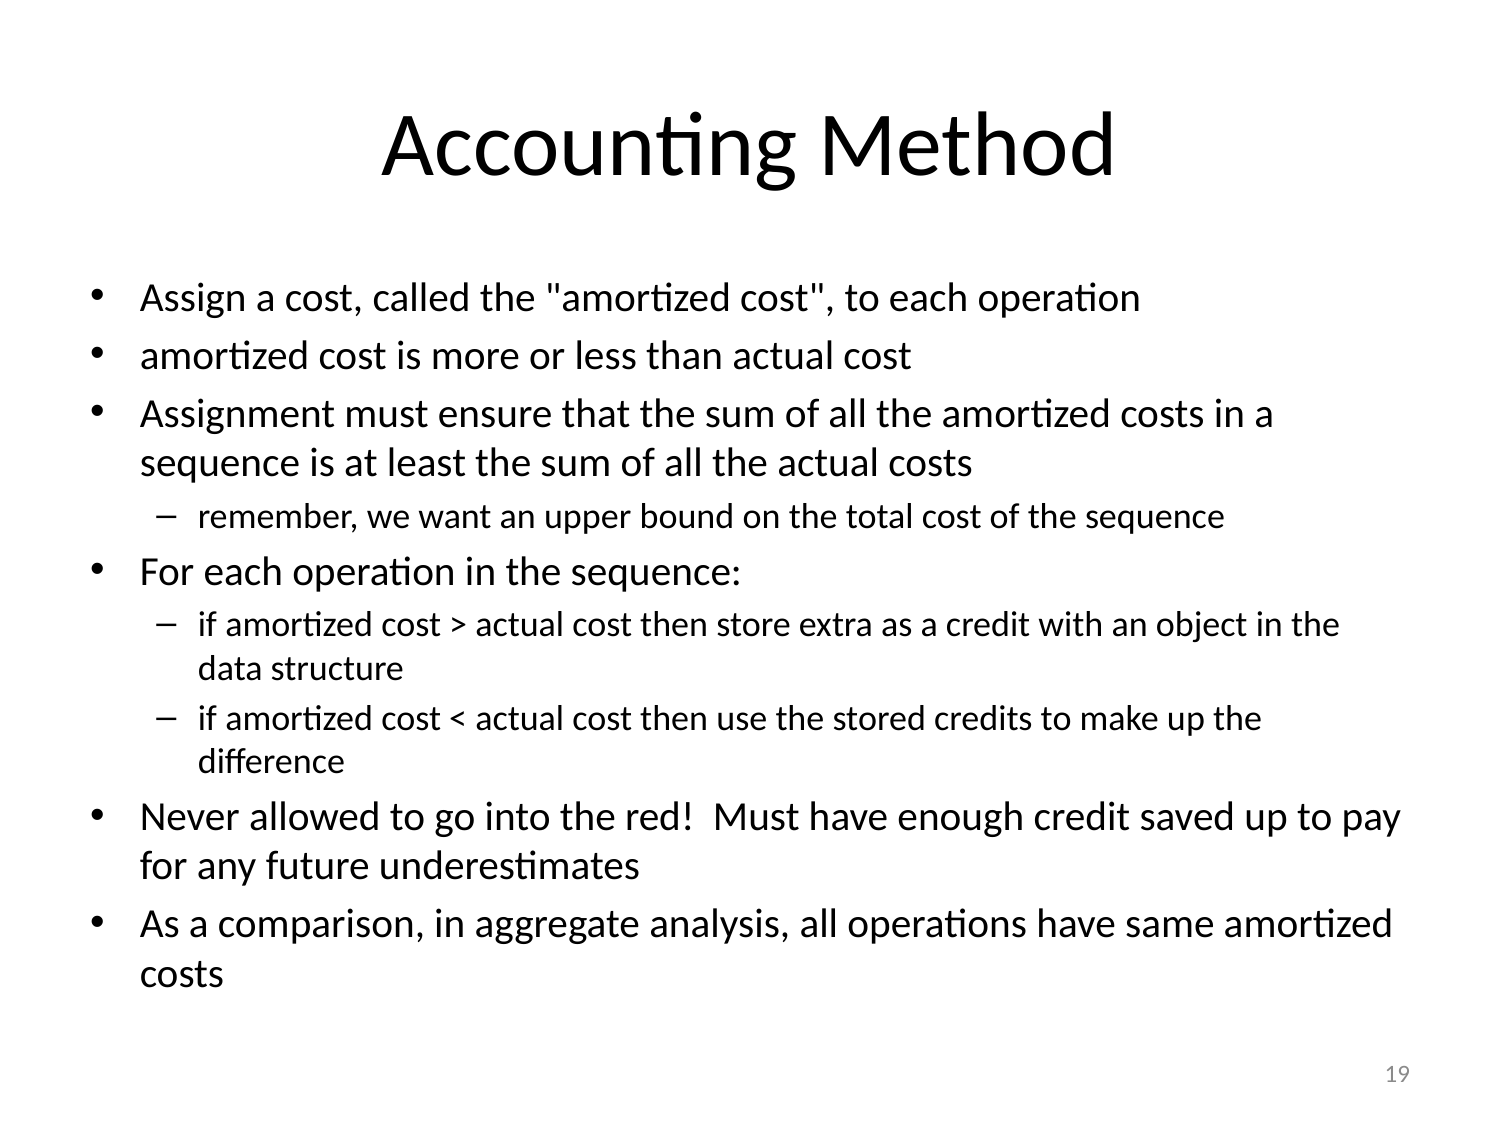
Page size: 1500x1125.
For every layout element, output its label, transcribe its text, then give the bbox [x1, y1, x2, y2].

slide_number 19 [1074, 1042, 1425, 1103]
title Accounting Method [75, 45, 1425, 233]
list Assign a cost, called the "amortized cost", to each operation amortized cost is more or less than actual cost Assignment must ensure that the sum of all the amortized costs in a sequence is at least the sum of all the actual costs remember, we want an upper bound on the total cost of the sequence For each operation in the sequence: if amortized cost > actual cost then store extra as a credit with an object in the data structure if amortized cost < actual cost then use the stored credits to make up the difference Never allowed to go into the red! Must have enough credit saved up to pay for any future underestimates As a comparison, in aggregate analysis, all operations have same amortized costs [75, 262, 1425, 1005]
